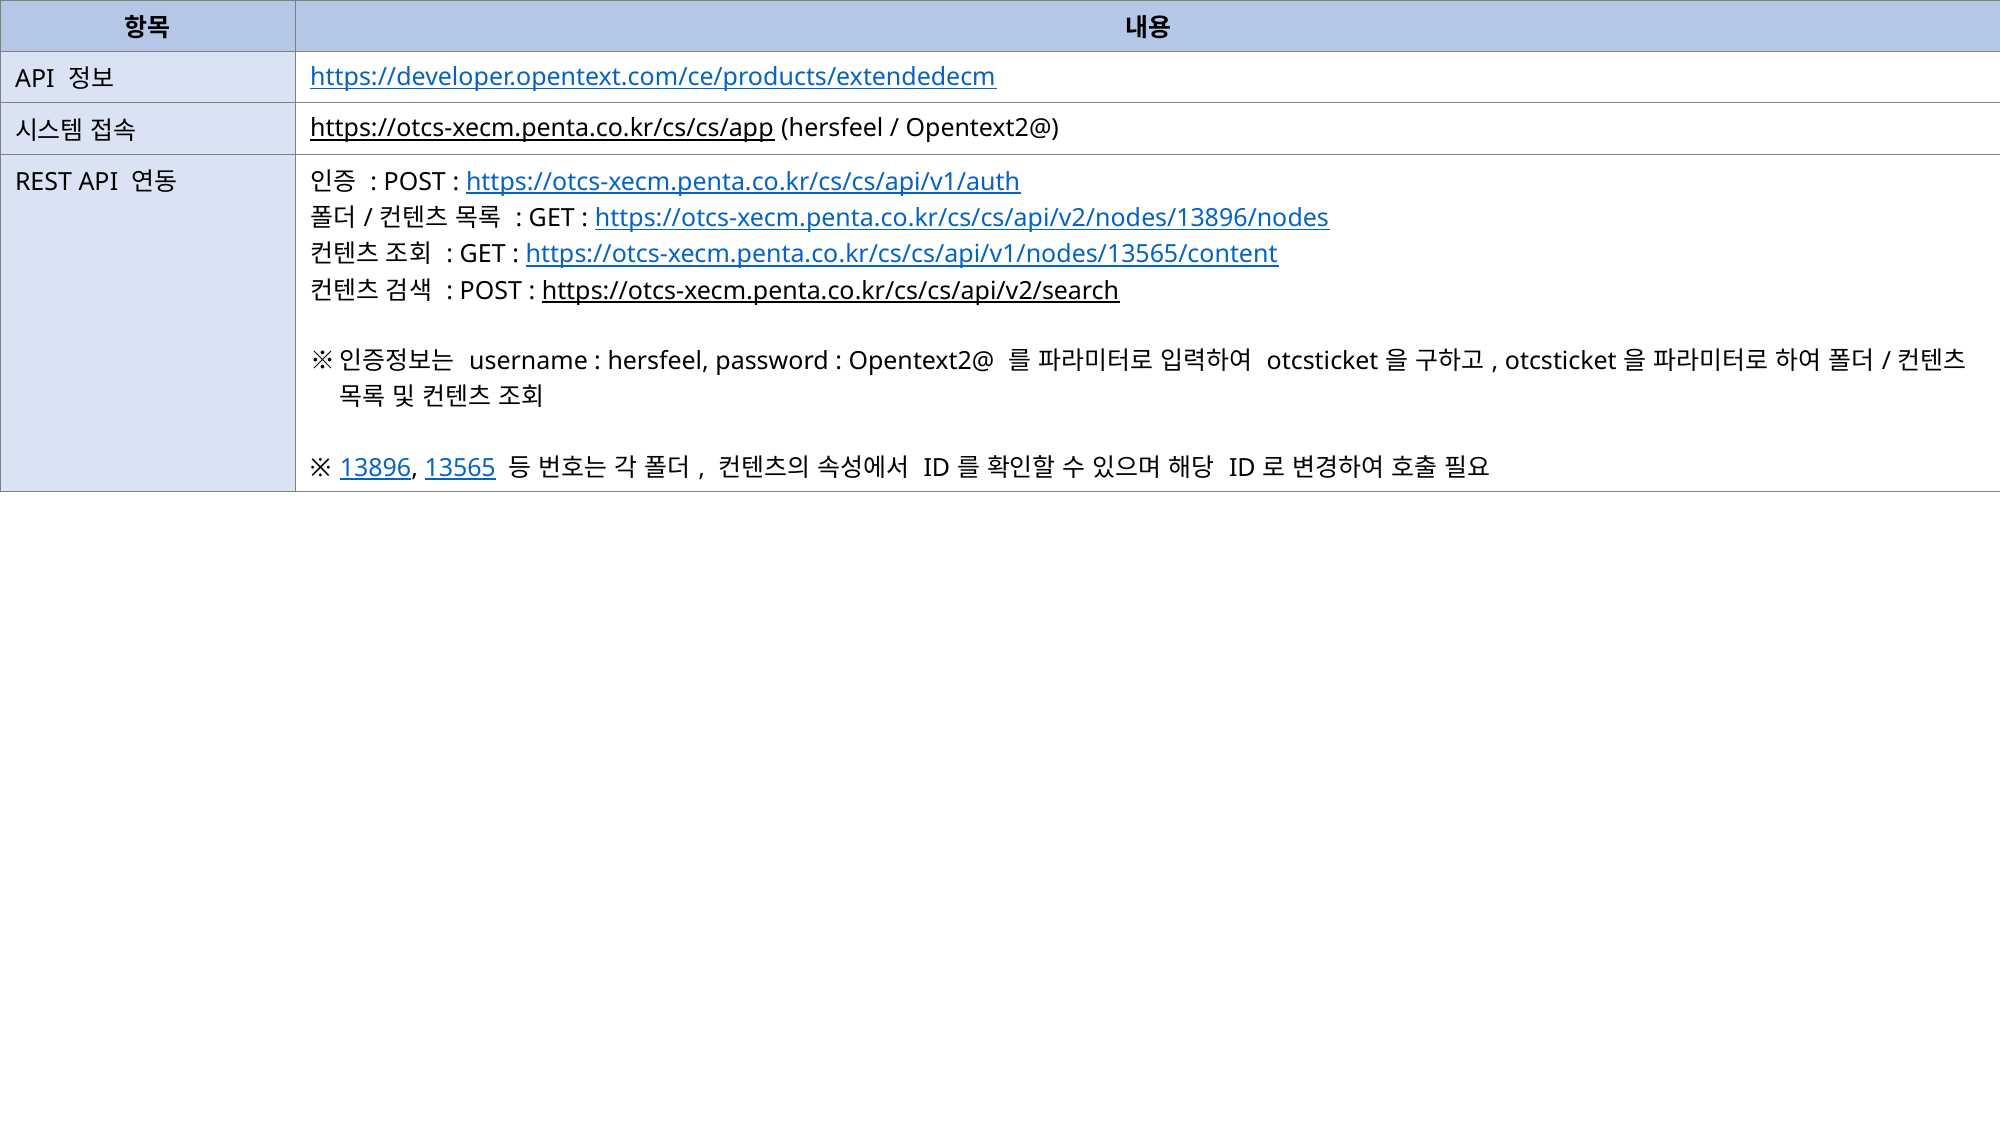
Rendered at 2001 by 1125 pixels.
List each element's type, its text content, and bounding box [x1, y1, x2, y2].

table_cell https://otcs-xecm.penta.co.kr/cs/cs/app (hersfeel / Opentext2@) [296, 103, 2000, 154]
table_cell https://developer.opentext.com/ce/products/extendedecm [296, 52, 2000, 102]
table_cell REST API 연동 [1, 155, 295, 491]
table_header 내용 [296, 1, 2000, 51]
table_cell 인증 : POST : https://otcs-xecm.penta.co.kr/cs/cs/api/v1/auth 폴더/컨텐츠 목록 : GET : https://otcs-xecm.penta.co.kr/cs/cs/api/v2/nodes/13896/nodes 컨텐츠 조회 : GET : https://otcs-xecm.penta.co.kr/cs/cs/api/v1/nodes/13565/content 컨텐츠 검색 : POST : https://otcs-xecm.penta.co.kr/cs/cs/api/v2/search ※ 인증정보는 username : hersfeel, password : Opentext2@ 를 파라미터로 입력하여 otcsticket을 구하고, otcsticket을 파라미터로 하여 폴더/컨텐츠 목록 및 컨텐츠 조회 ※ 13896, 13565 등 번호는 각 폴더, 컨텐츠의 속성에서 ID를 확인할 수 있으며 해당 ID로 변경하여 호출 필요 [296, 155, 2000, 491]
table_header 항목 [1, 1, 295, 51]
table_cell 시스템 접속 [1, 103, 295, 154]
table_cell API 정보 [1, 52, 295, 102]
